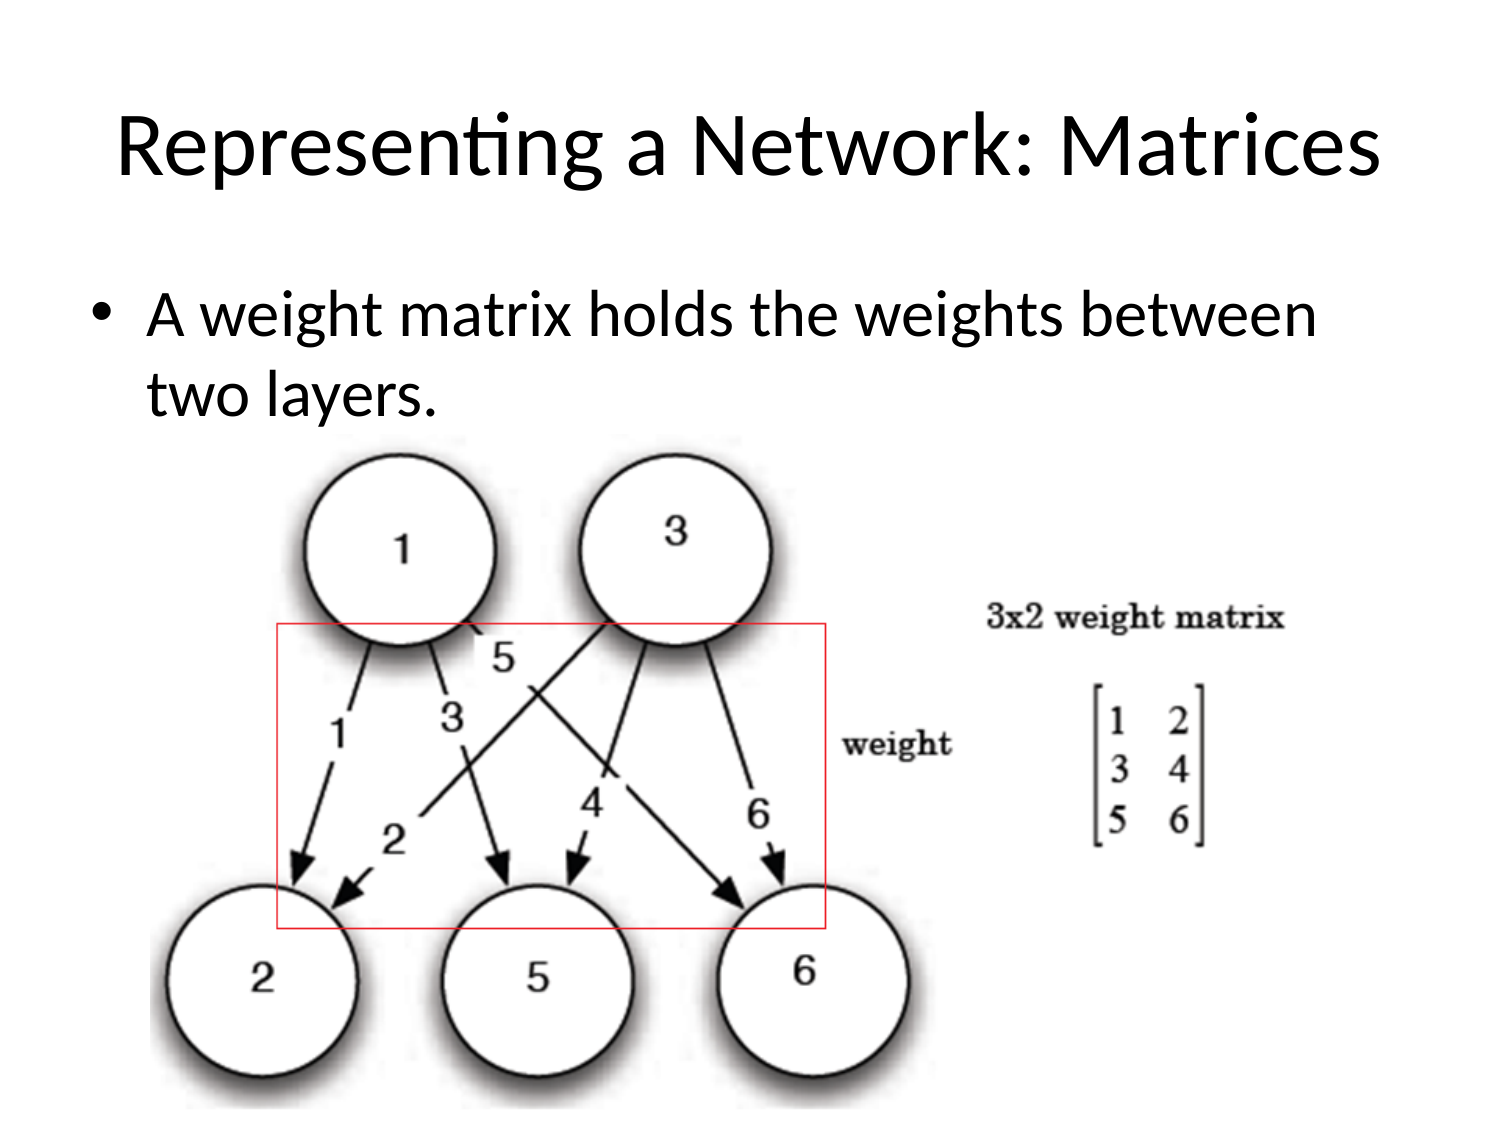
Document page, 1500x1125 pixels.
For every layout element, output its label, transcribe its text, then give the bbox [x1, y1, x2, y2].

title Representing a Network: Matrices [75, 45, 1425, 233]
picture [149, 434, 1301, 1125]
list A weight matrix holds the weights between two layers. [75, 262, 1425, 1005]
